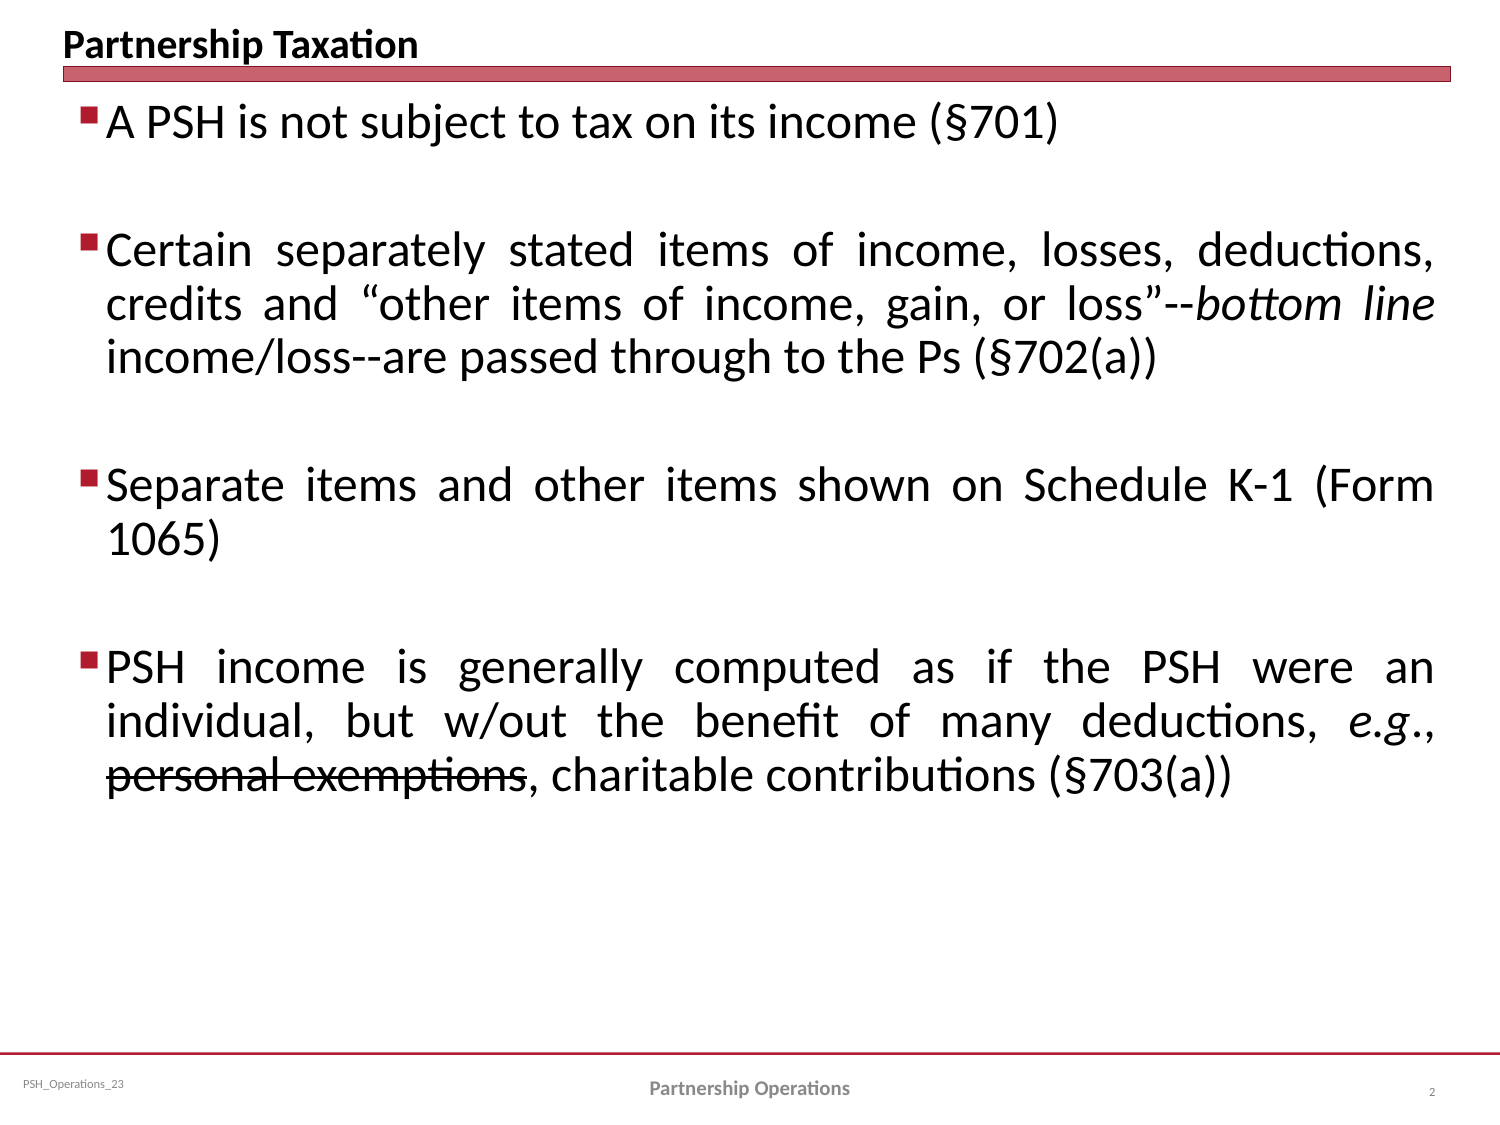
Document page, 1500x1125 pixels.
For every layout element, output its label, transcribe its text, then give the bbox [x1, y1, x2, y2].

list A PSH is not subject to tax on its income (§701) Certain separately stated items of income, losses, deductions, credits and “other items of income, gain, or loss”--bottom line income/loss--are passed through to the Ps (§702(a)) Separate items and other items shown on Schedule K-1 (Form 1065) PSH income is generally computed as if the PSH were an individual, but w/out the benefit of many deductions, e.g., personal exemptions, charitable contributions (§703(a)) [63, 87, 1451, 1041]
title Partnership Taxation [62, 6, 1451, 67]
slide_number 2 [1375, 1061, 1451, 1122]
footer Partnership Operations [512, 1056, 988, 1117]
